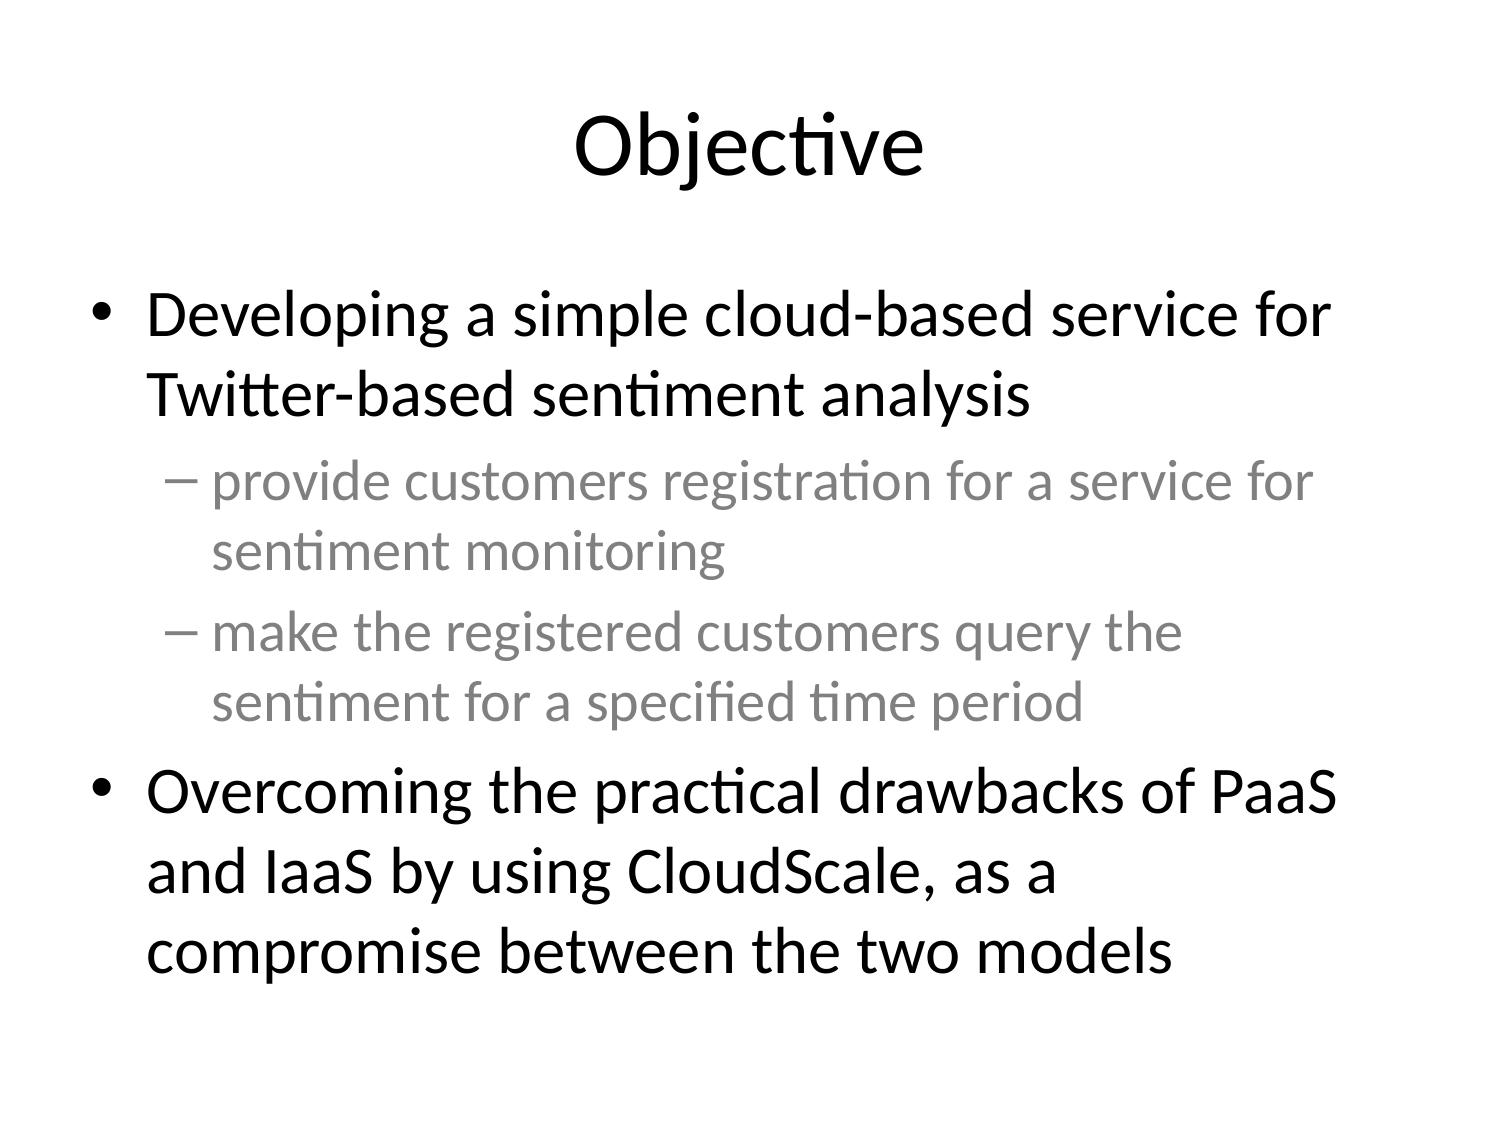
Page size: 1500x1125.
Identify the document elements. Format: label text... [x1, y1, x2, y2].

list Developing a simple cloud-based service for Twitter-based sentiment analysis provide customers registration for a service for sentiment monitoring make the registered customers query the sentiment for a specified time period Overcoming the practical drawbacks of PaaS and IaaS by using CloudScale, as a compromise between the two models [75, 262, 1425, 1005]
title Objective [75, 45, 1425, 233]
